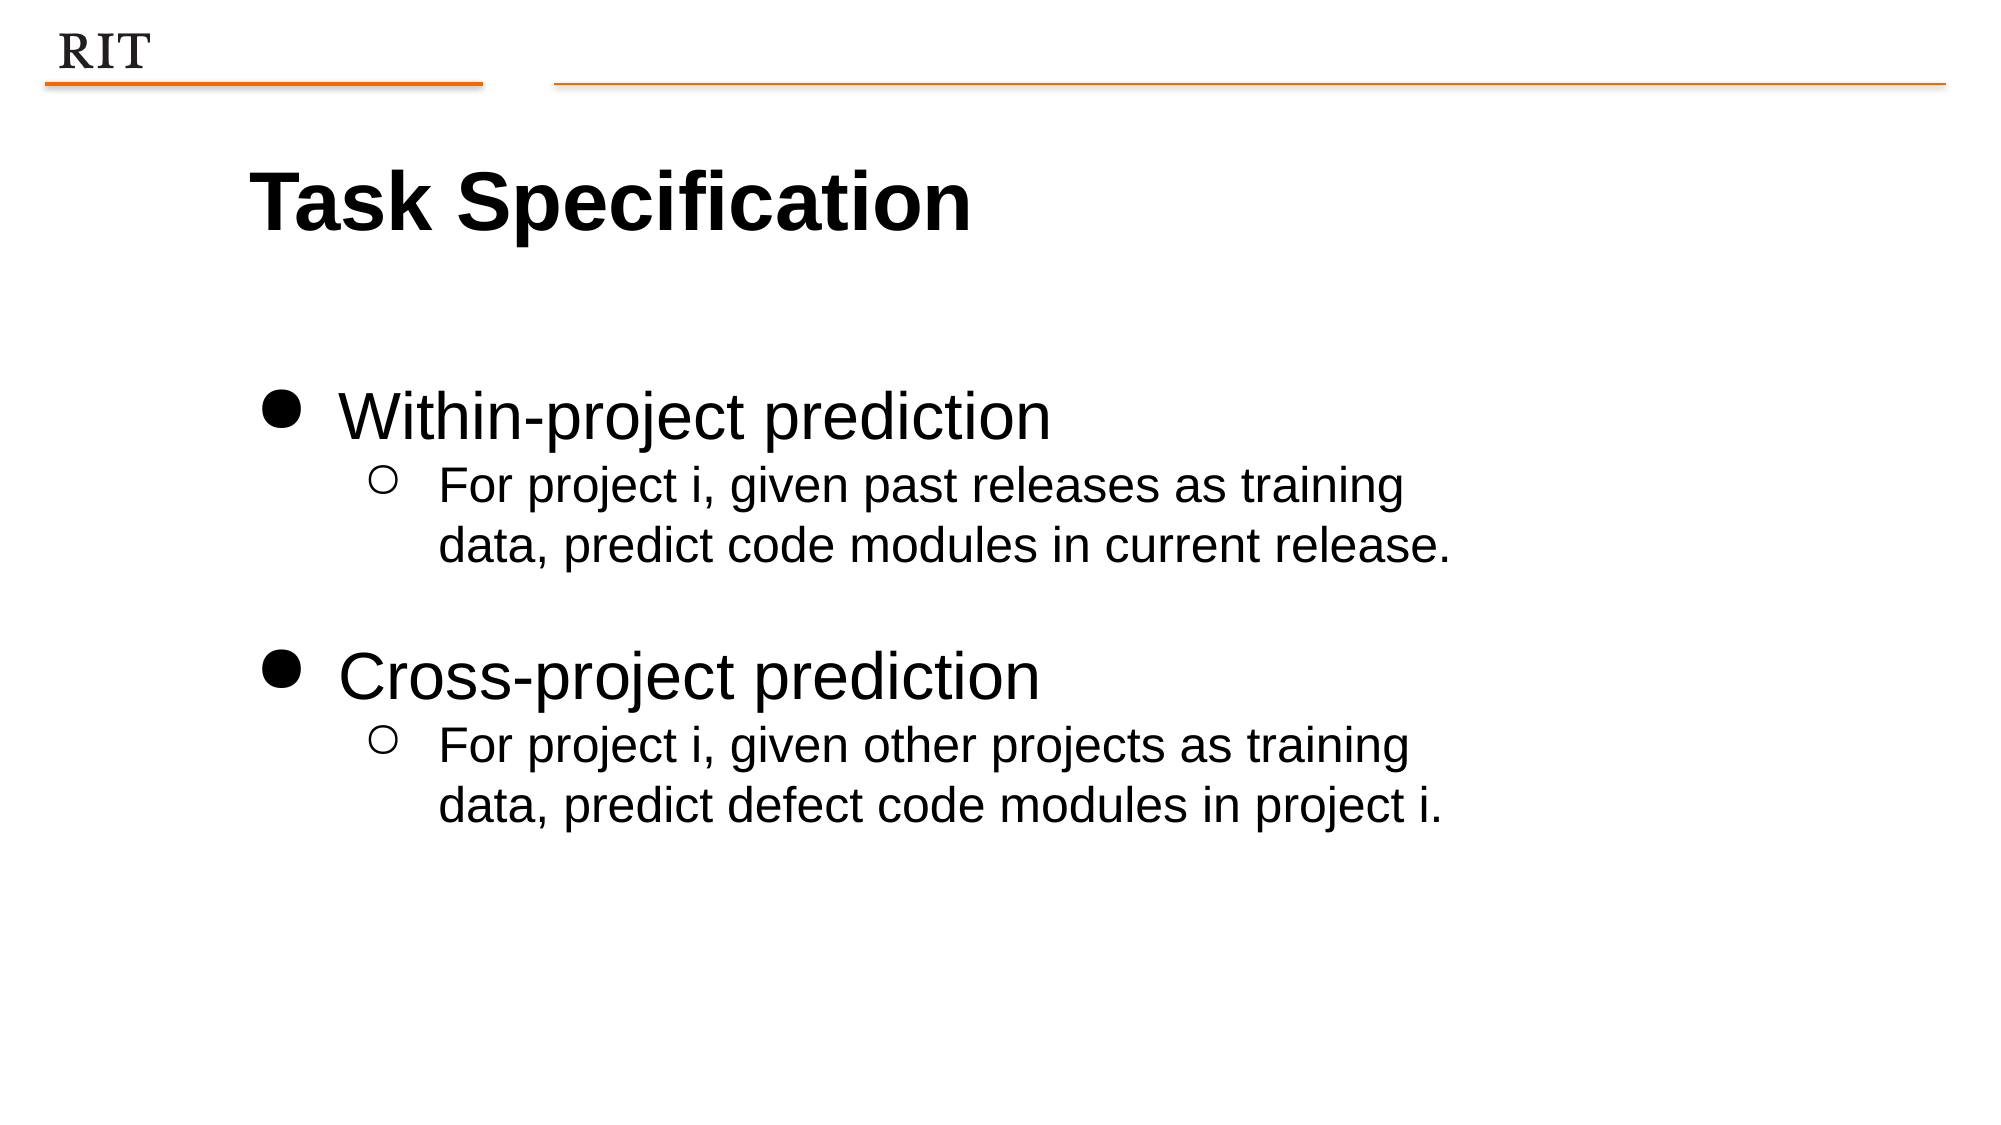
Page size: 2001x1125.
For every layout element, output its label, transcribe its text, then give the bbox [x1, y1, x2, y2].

text_box Within-project prediction For project i, given past releases as training data, predict code modules in current release. Cross-project prediction For project i, given other projects as training data, predict defect code modules in project i. [218, 352, 1517, 950]
title Task Specification [0, 109, 1224, 285]
